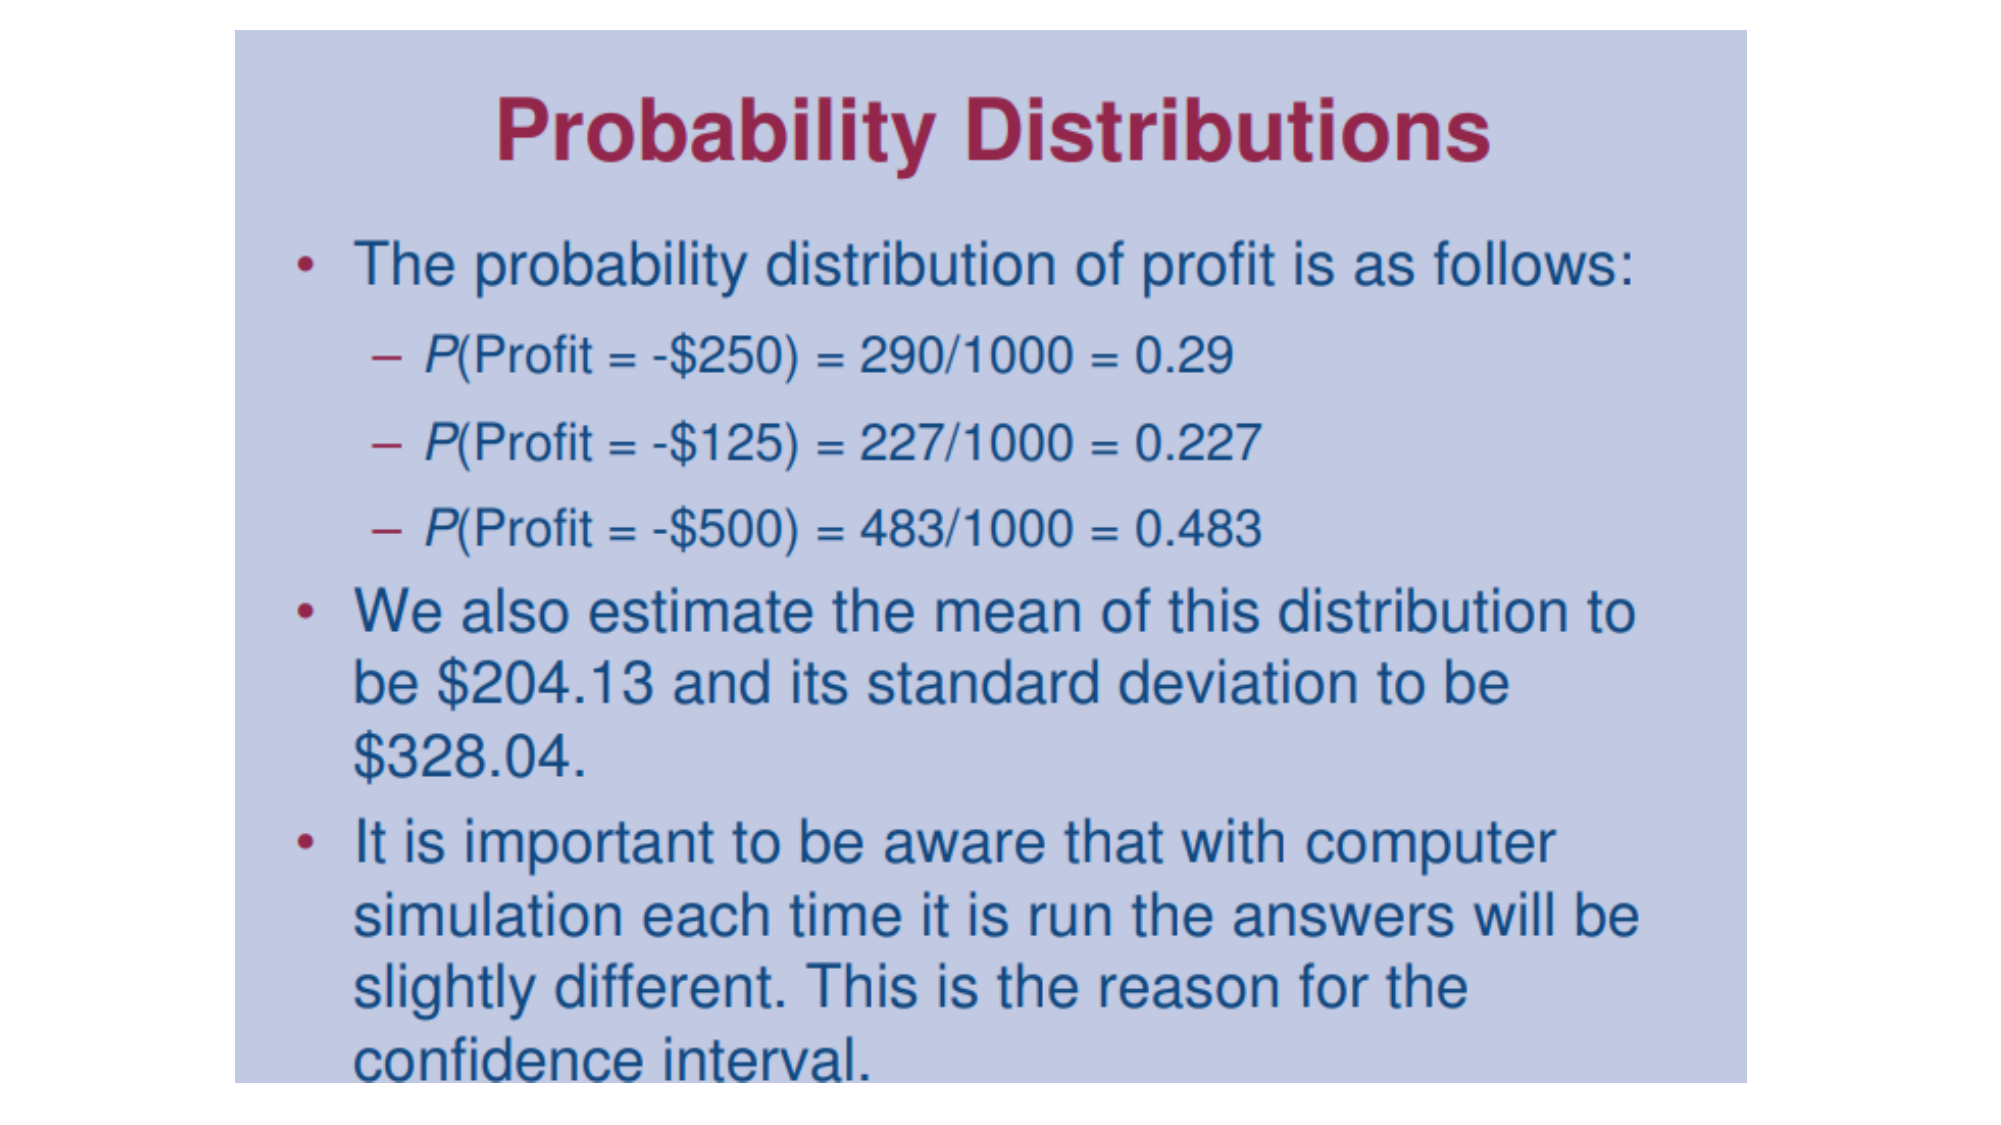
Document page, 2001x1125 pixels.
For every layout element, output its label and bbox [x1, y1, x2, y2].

picture [235, 29, 1747, 1083]
